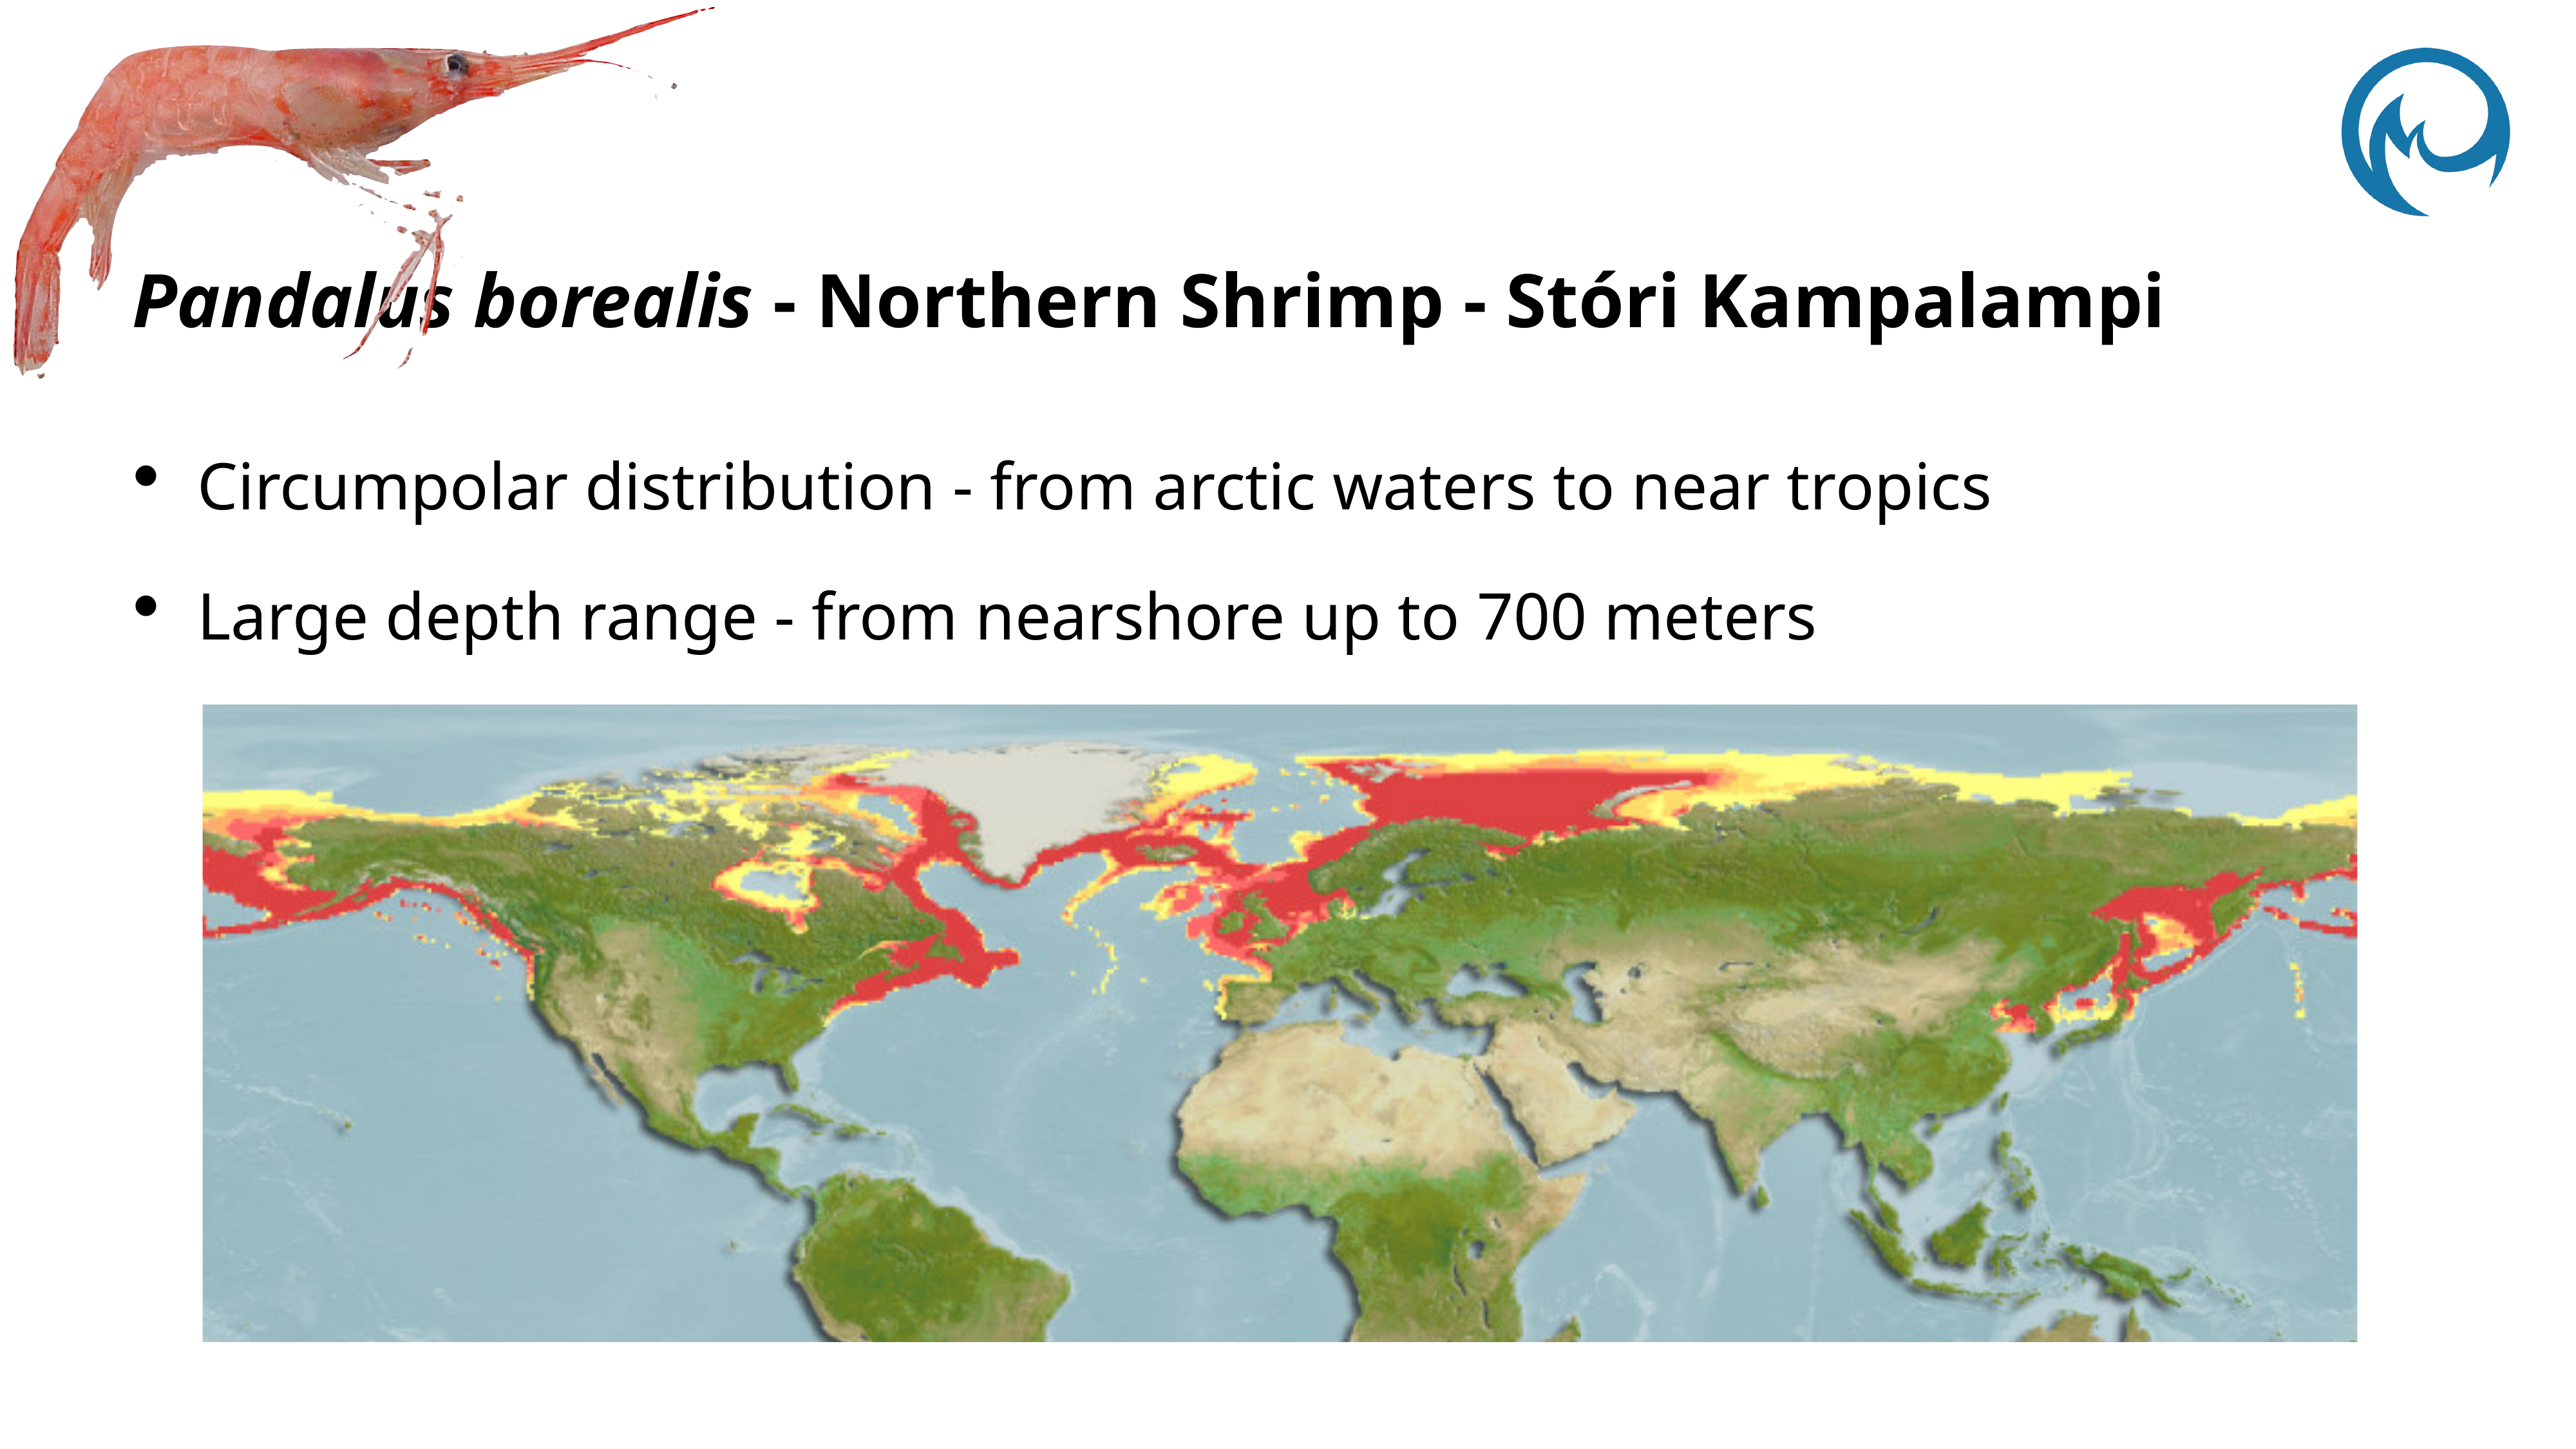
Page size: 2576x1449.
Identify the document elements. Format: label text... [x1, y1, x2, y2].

list Pandalus borealis - Northern Shrimp - Stóri Kampalampi [715, 248, 2449, 348]
picture [2326, 47, 2524, 220]
picture [202, 705, 2358, 1342]
picture [13, 6, 715, 379]
list Circumpolar distribution - from arctic waters to near tropics Large depth range - from nearshore up to 700 meters [127, 448, 2449, 1321]
